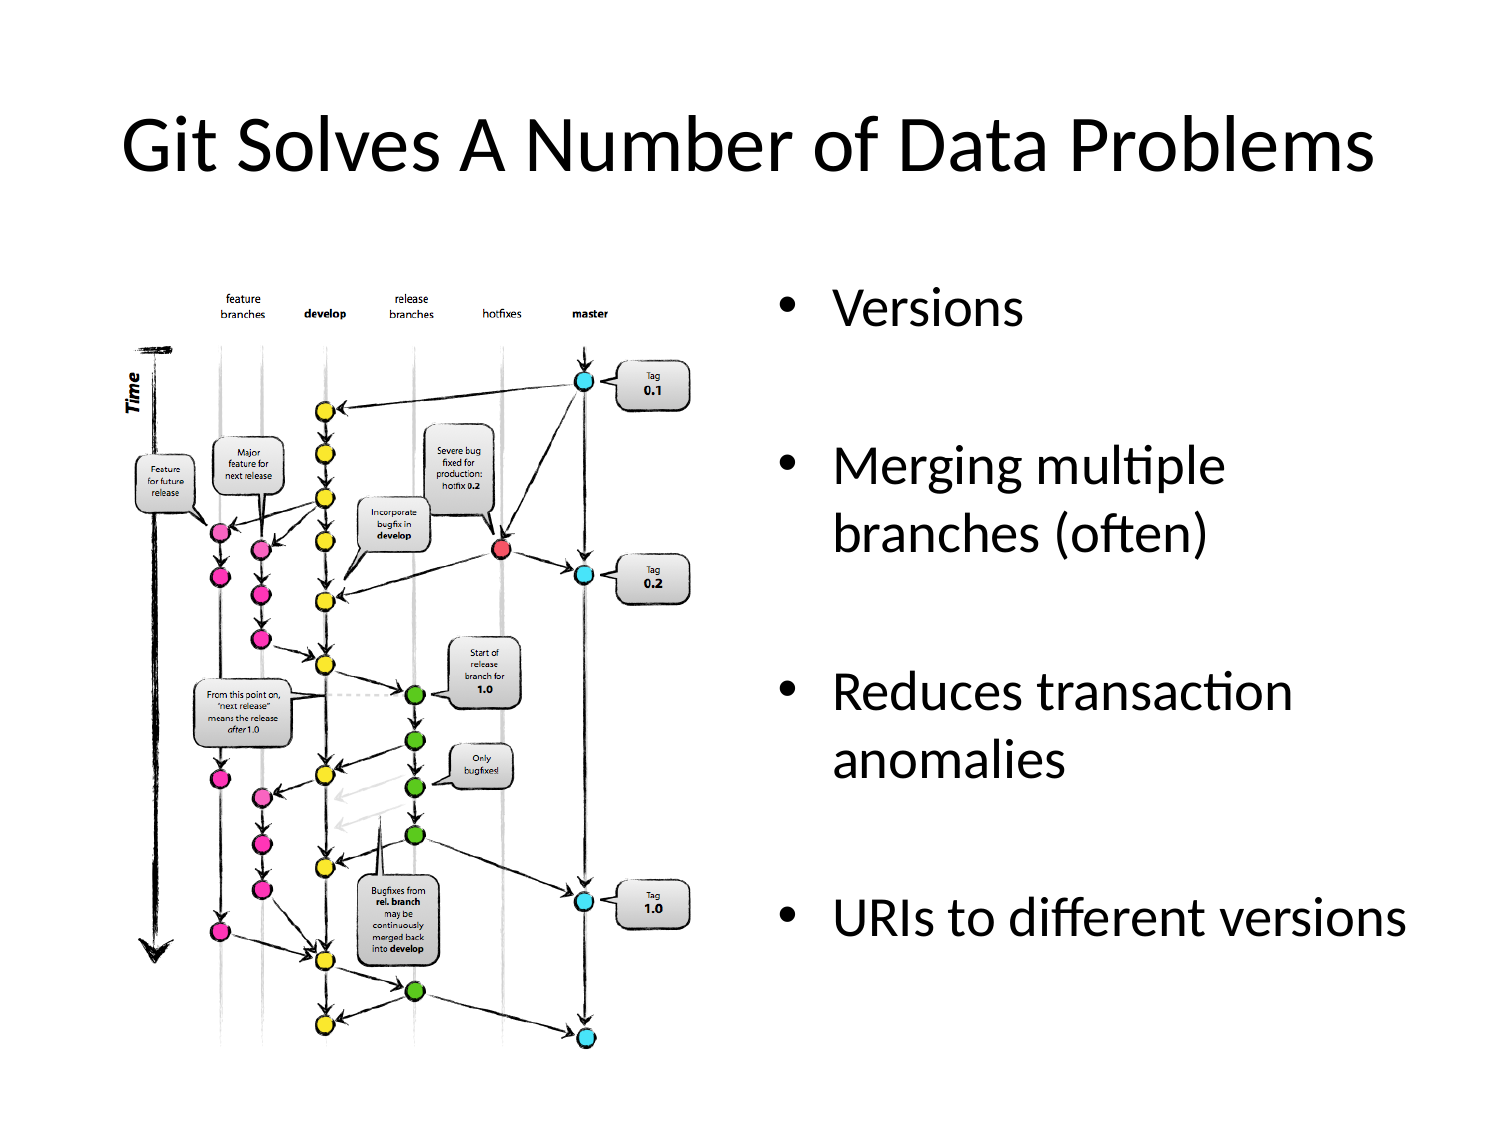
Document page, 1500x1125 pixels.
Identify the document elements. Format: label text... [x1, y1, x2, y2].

title Git Solves A Number of Data Problems [75, 45, 1425, 233]
list Versions Merging multiple branches (often) Reduces transaction anomalies URIs to different versions [762, 262, 1425, 1005]
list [121, 290, 691, 1050]
